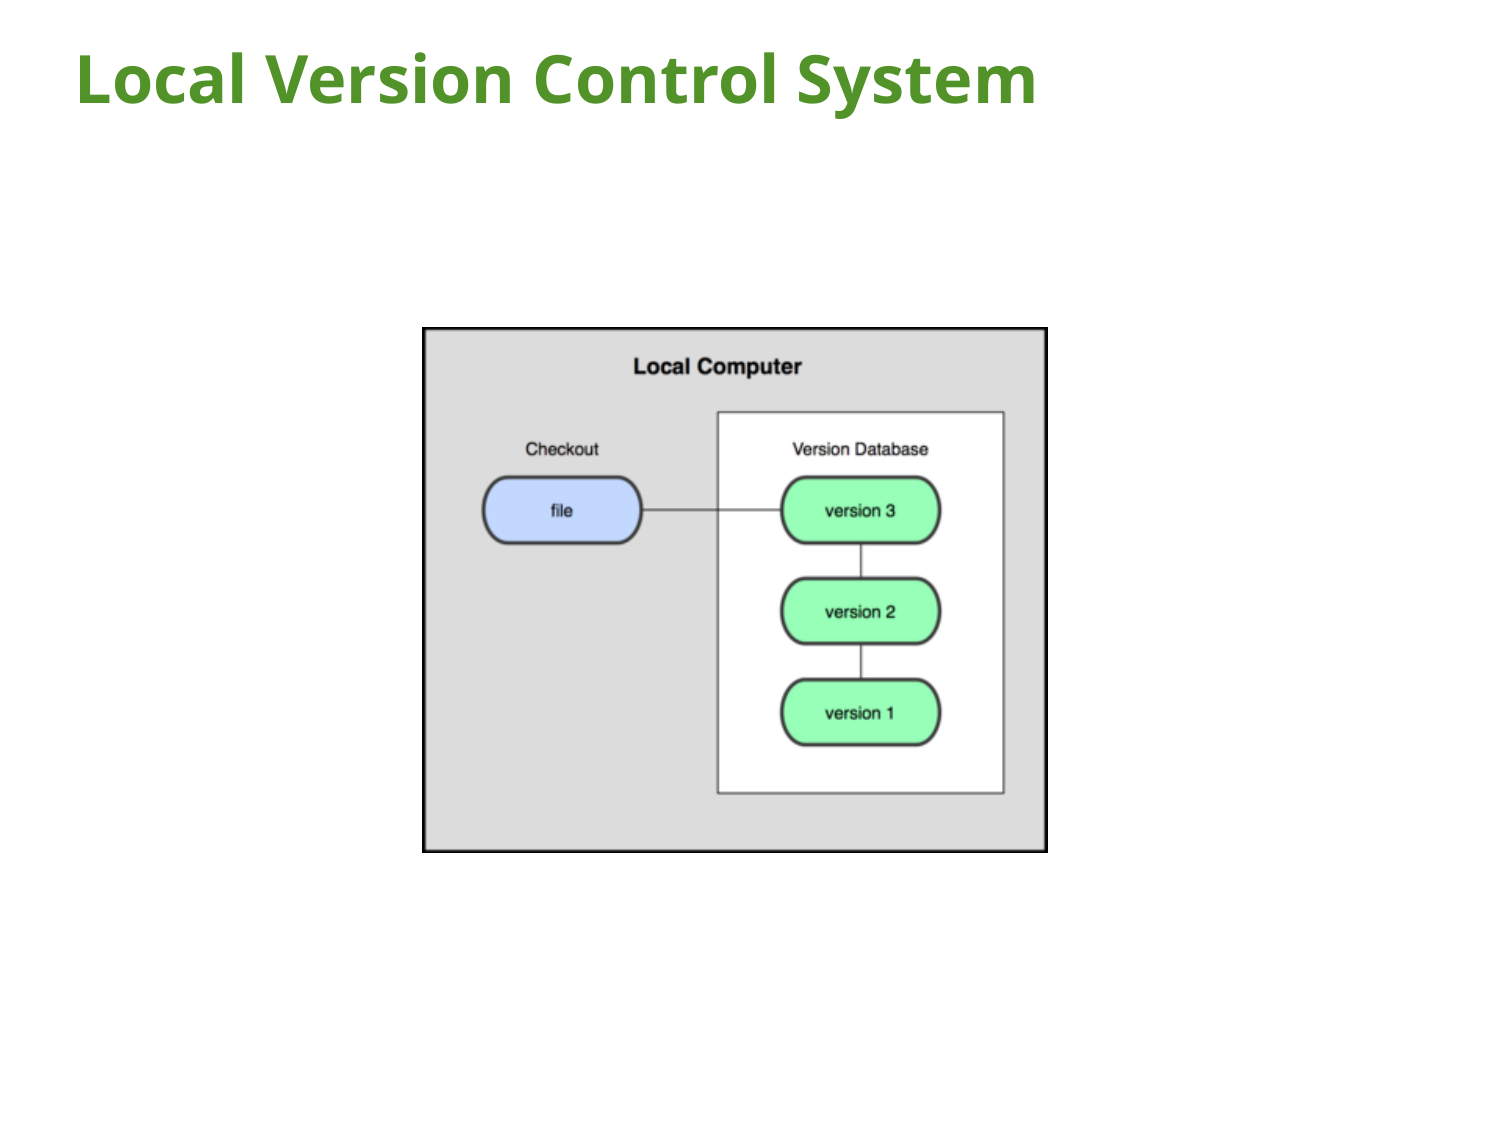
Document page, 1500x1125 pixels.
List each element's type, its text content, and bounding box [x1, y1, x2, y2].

text_box Local Version Control System [59, 16, 1439, 147]
picture [422, 327, 1048, 853]
